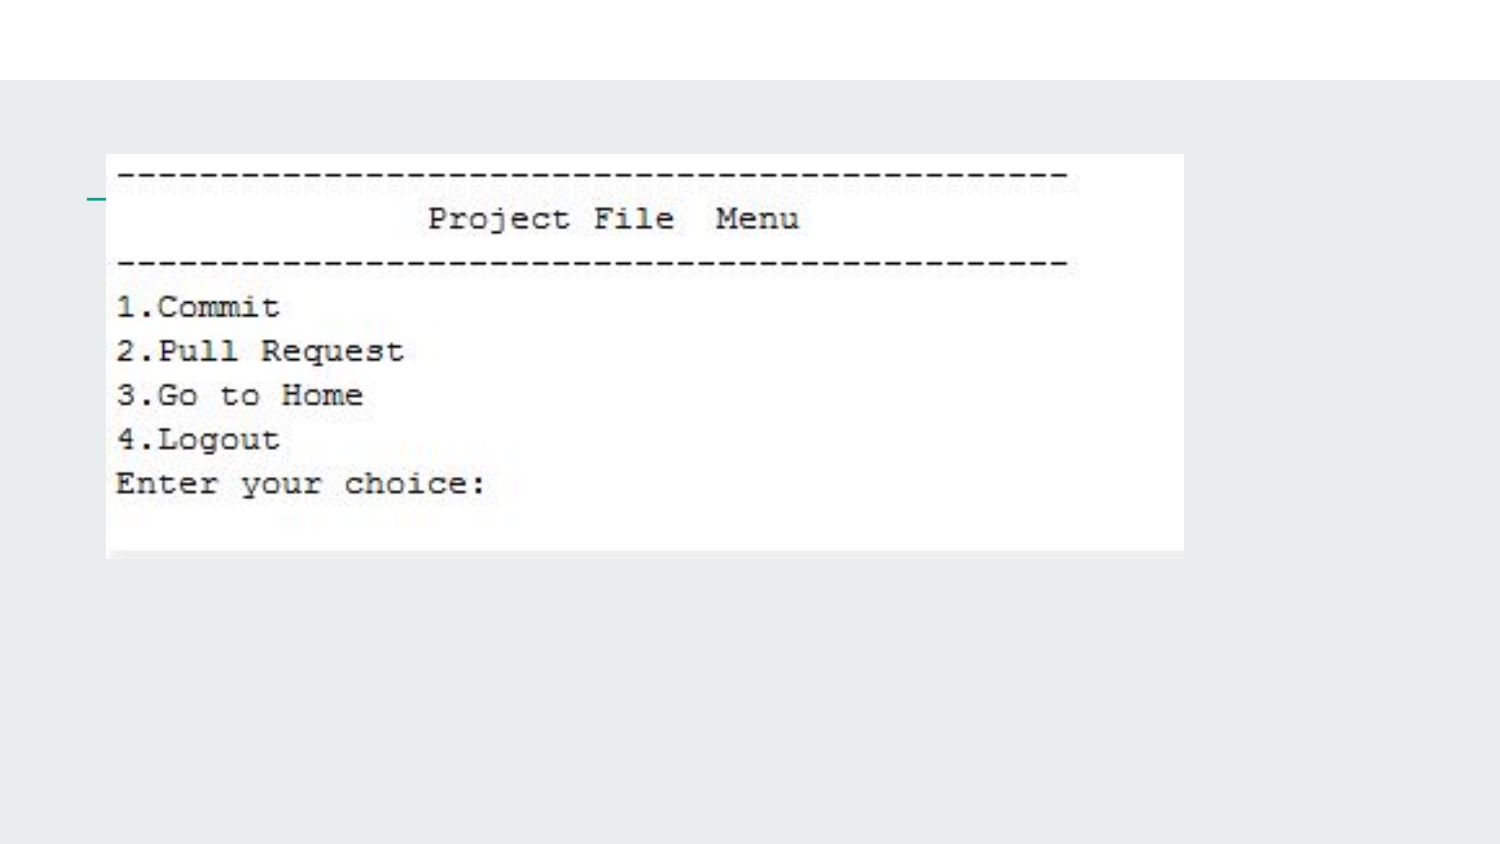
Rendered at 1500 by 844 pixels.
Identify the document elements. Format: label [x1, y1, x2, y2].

picture [106, 154, 1184, 559]
